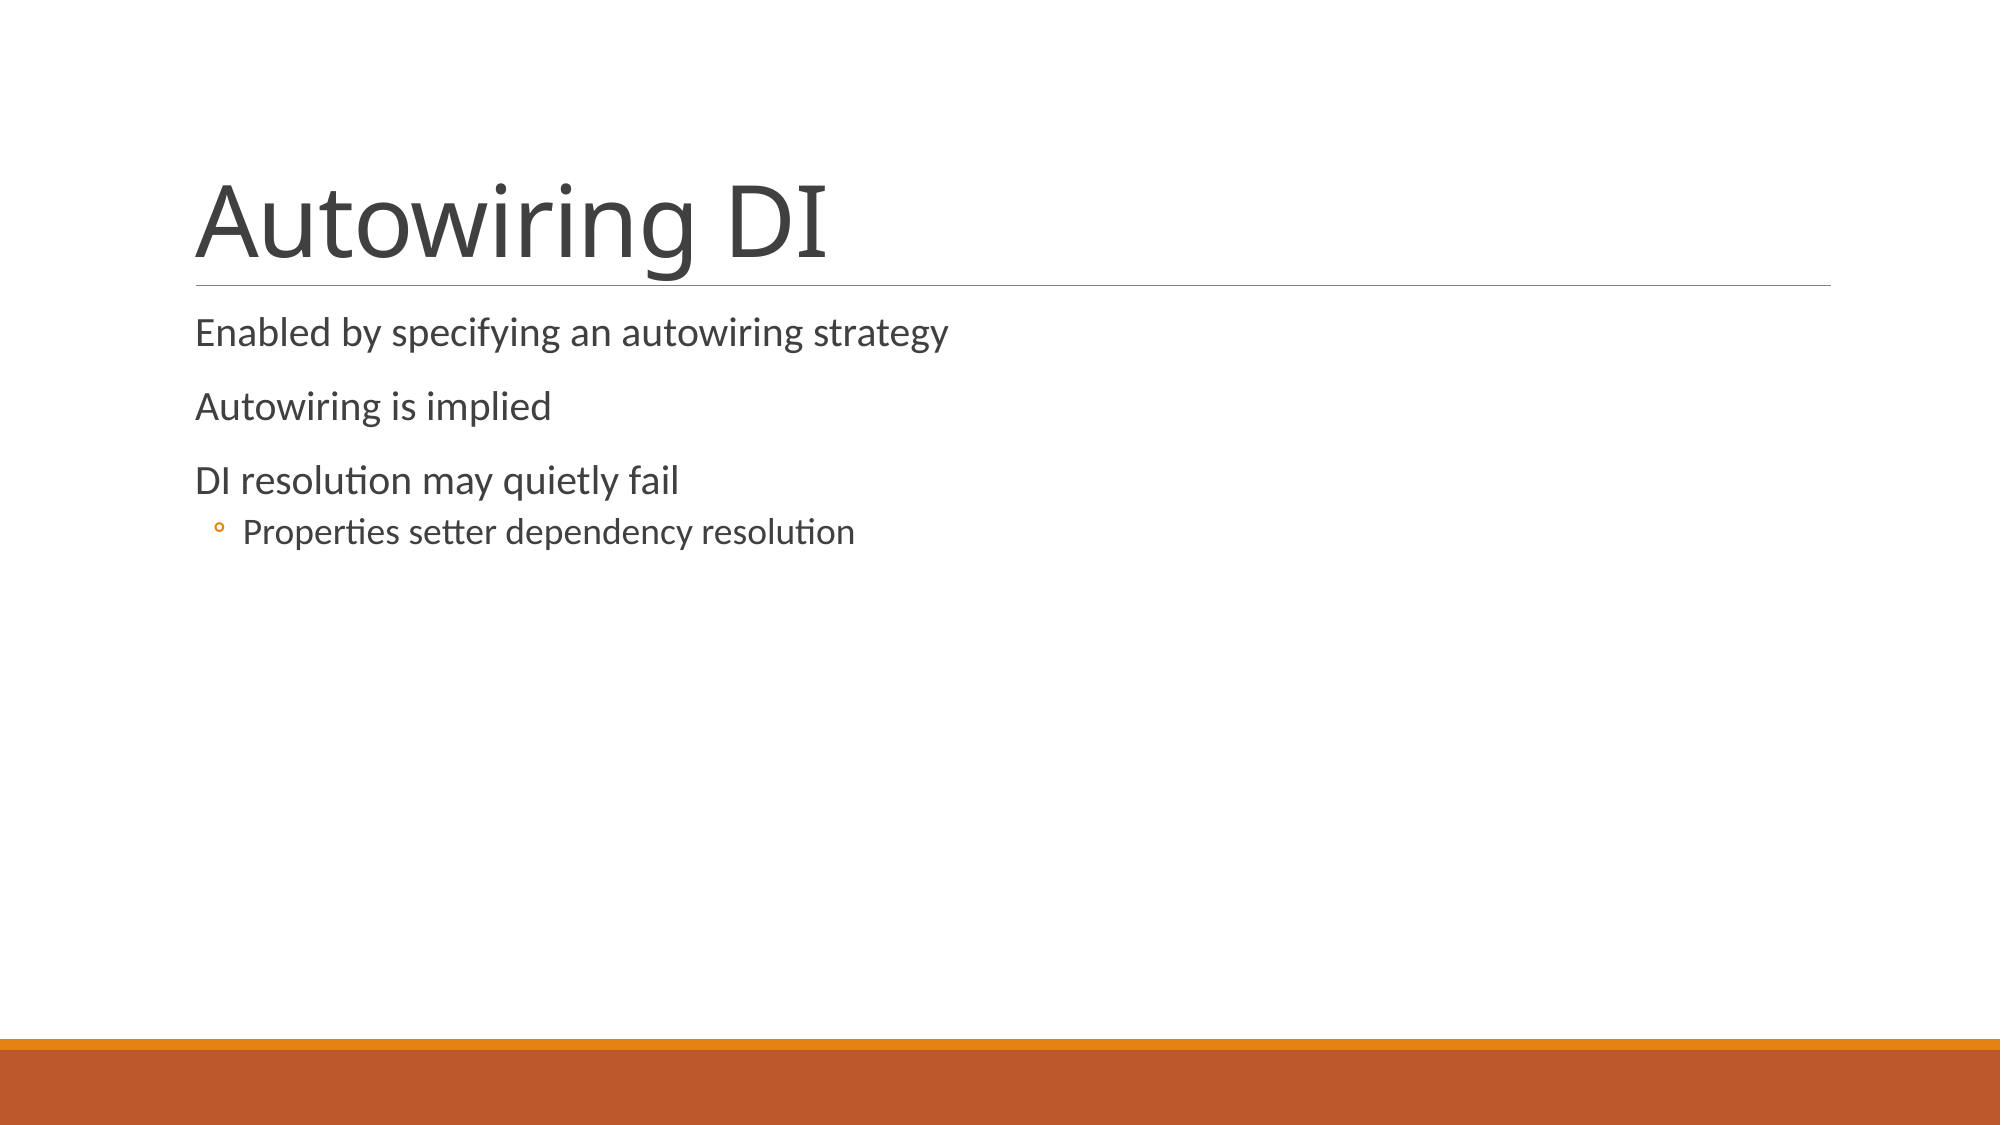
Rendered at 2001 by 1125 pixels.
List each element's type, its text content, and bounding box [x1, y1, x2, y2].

list Enabled by specifying an autowiring strategy Autowiring is implied DI resolution may quietly fail Properties setter dependency resolution [180, 302, 1830, 963]
title Autowiring DI [180, 47, 1830, 285]
